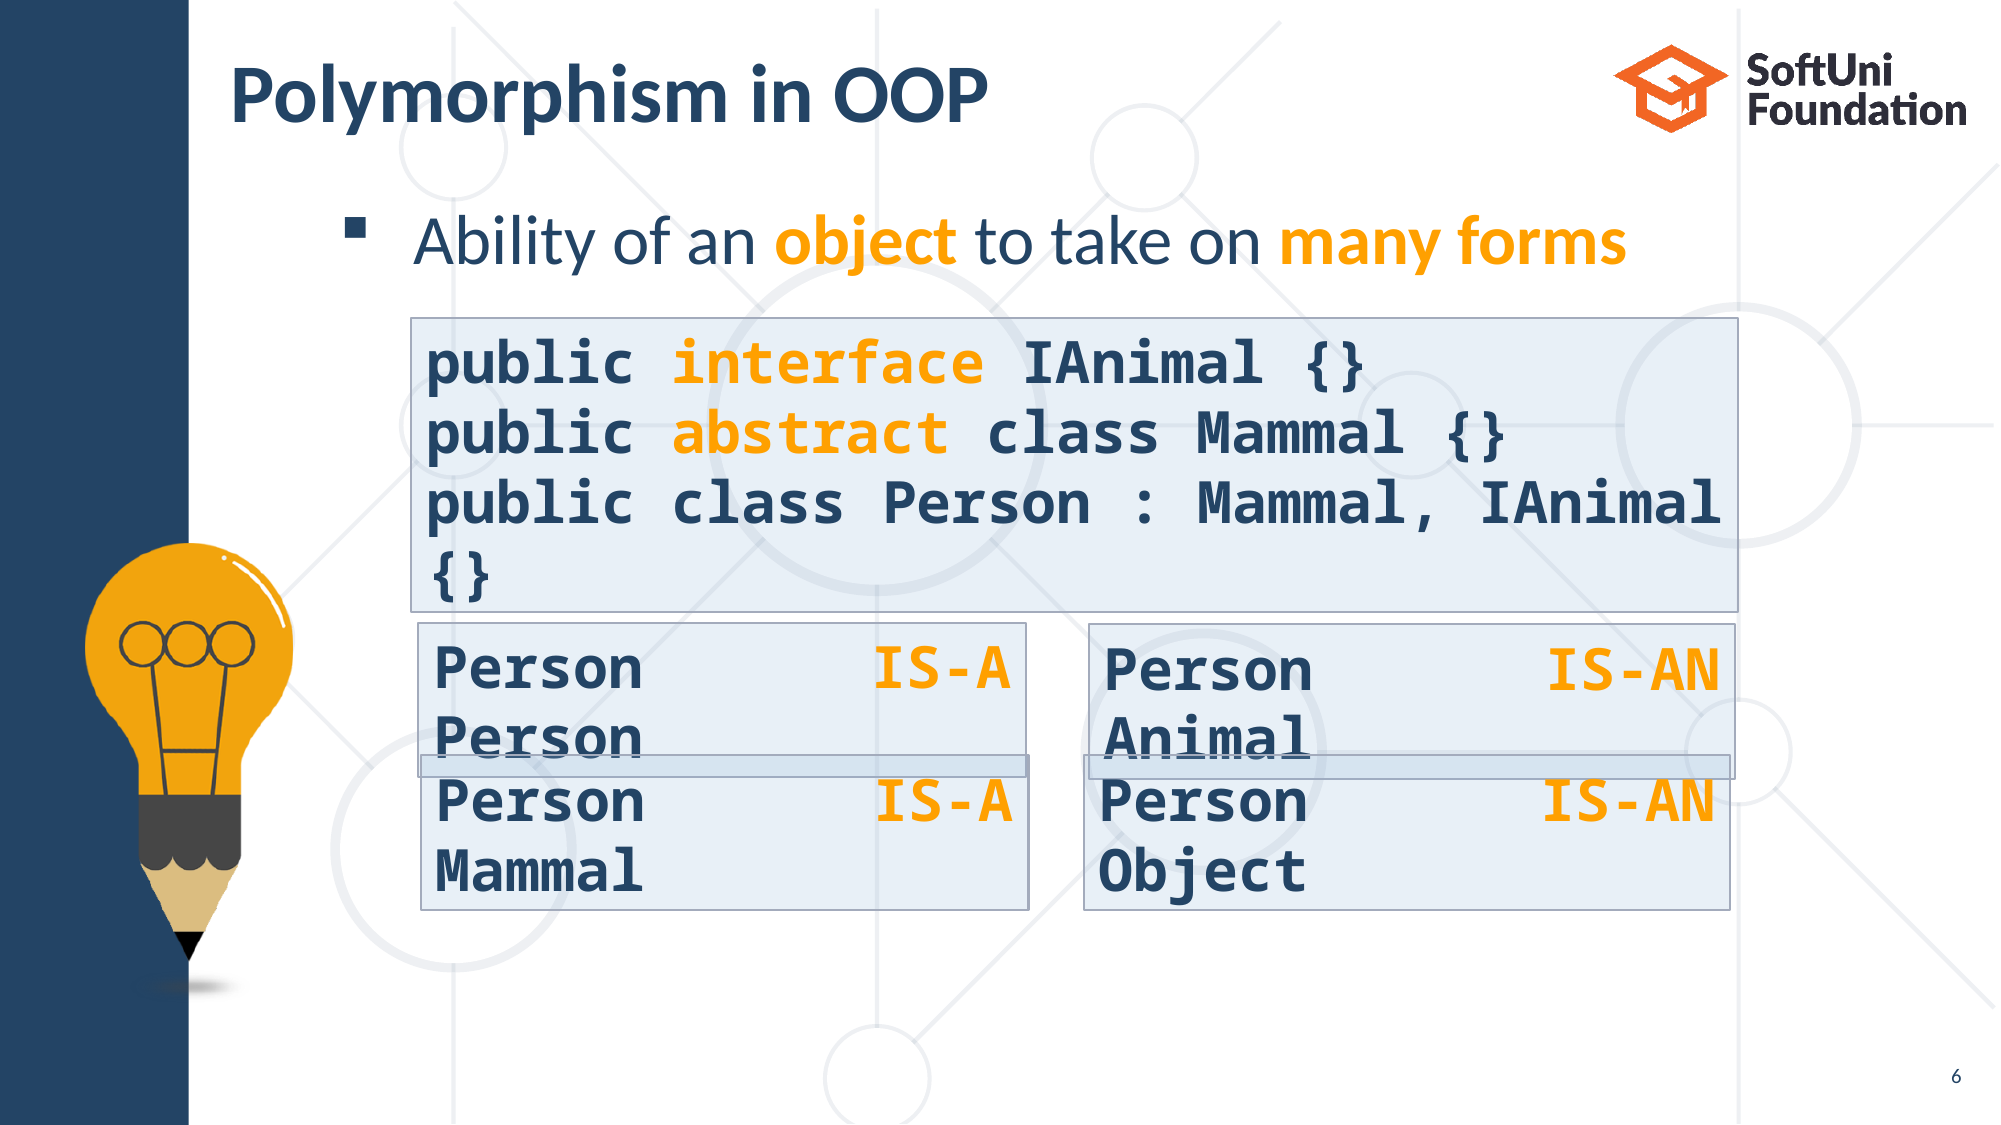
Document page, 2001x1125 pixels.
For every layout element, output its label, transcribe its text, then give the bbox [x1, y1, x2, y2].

title Polymorphism in OOP [212, 16, 1591, 162]
text_box Person IS-A Person [418, 622, 1027, 778]
picture [85, 543, 293, 1003]
text_box Person IS-A Mammal [420, 755, 1029, 911]
list Ability of an object to take on many forms [321, 183, 1968, 1050]
text_box public interface IAnimal {} public abstract class Mammal {} public class Person : Mammal, IAnimal {} [411, 317, 1739, 613]
slide_number 6 [1897, 1049, 1968, 1101]
text_box Person IS-AN Animal [1088, 624, 1736, 779]
text_box Person IS-AN Object [1084, 755, 1731, 911]
picture [1613, 44, 1966, 133]
